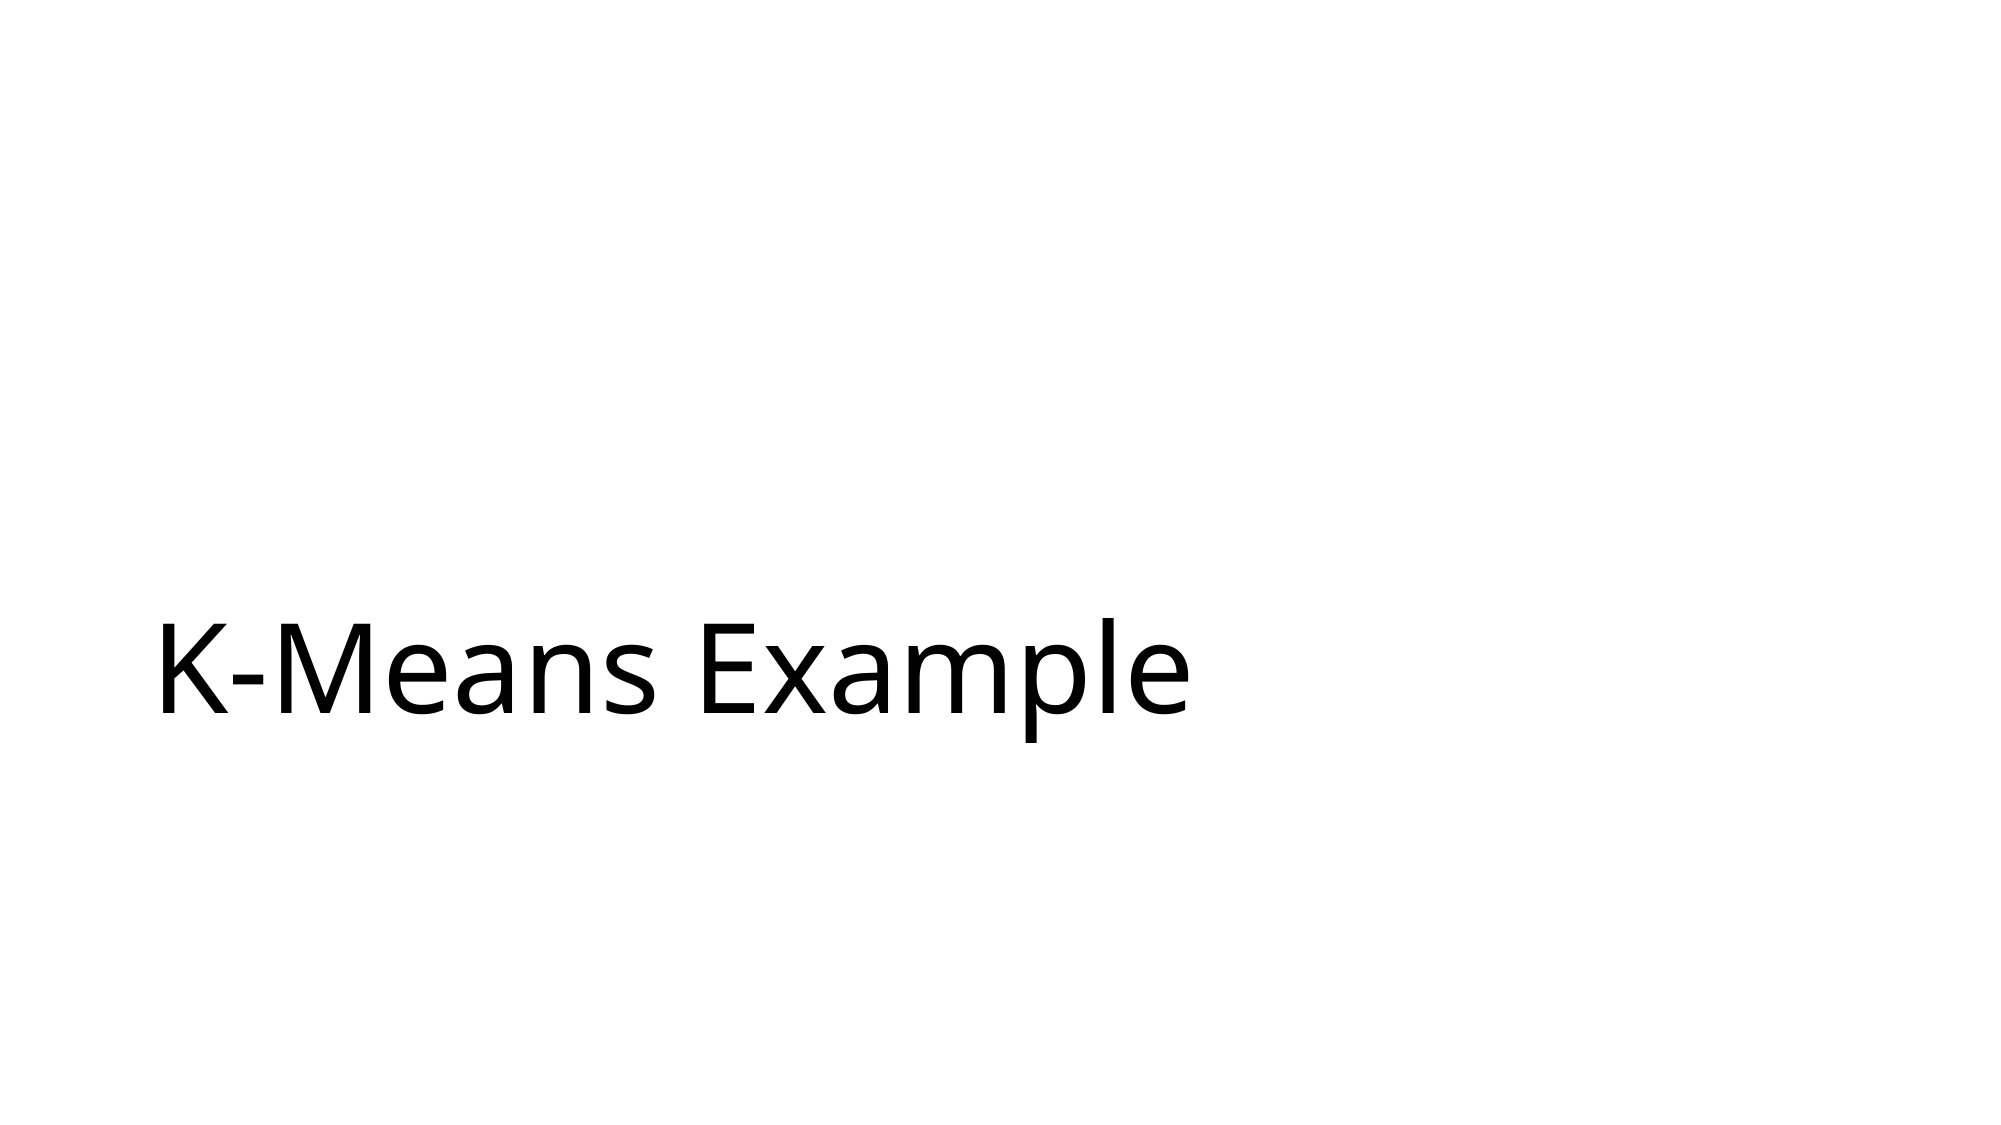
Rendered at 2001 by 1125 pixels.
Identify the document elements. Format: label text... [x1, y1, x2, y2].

title K-Means Example [136, 280, 1862, 749]
